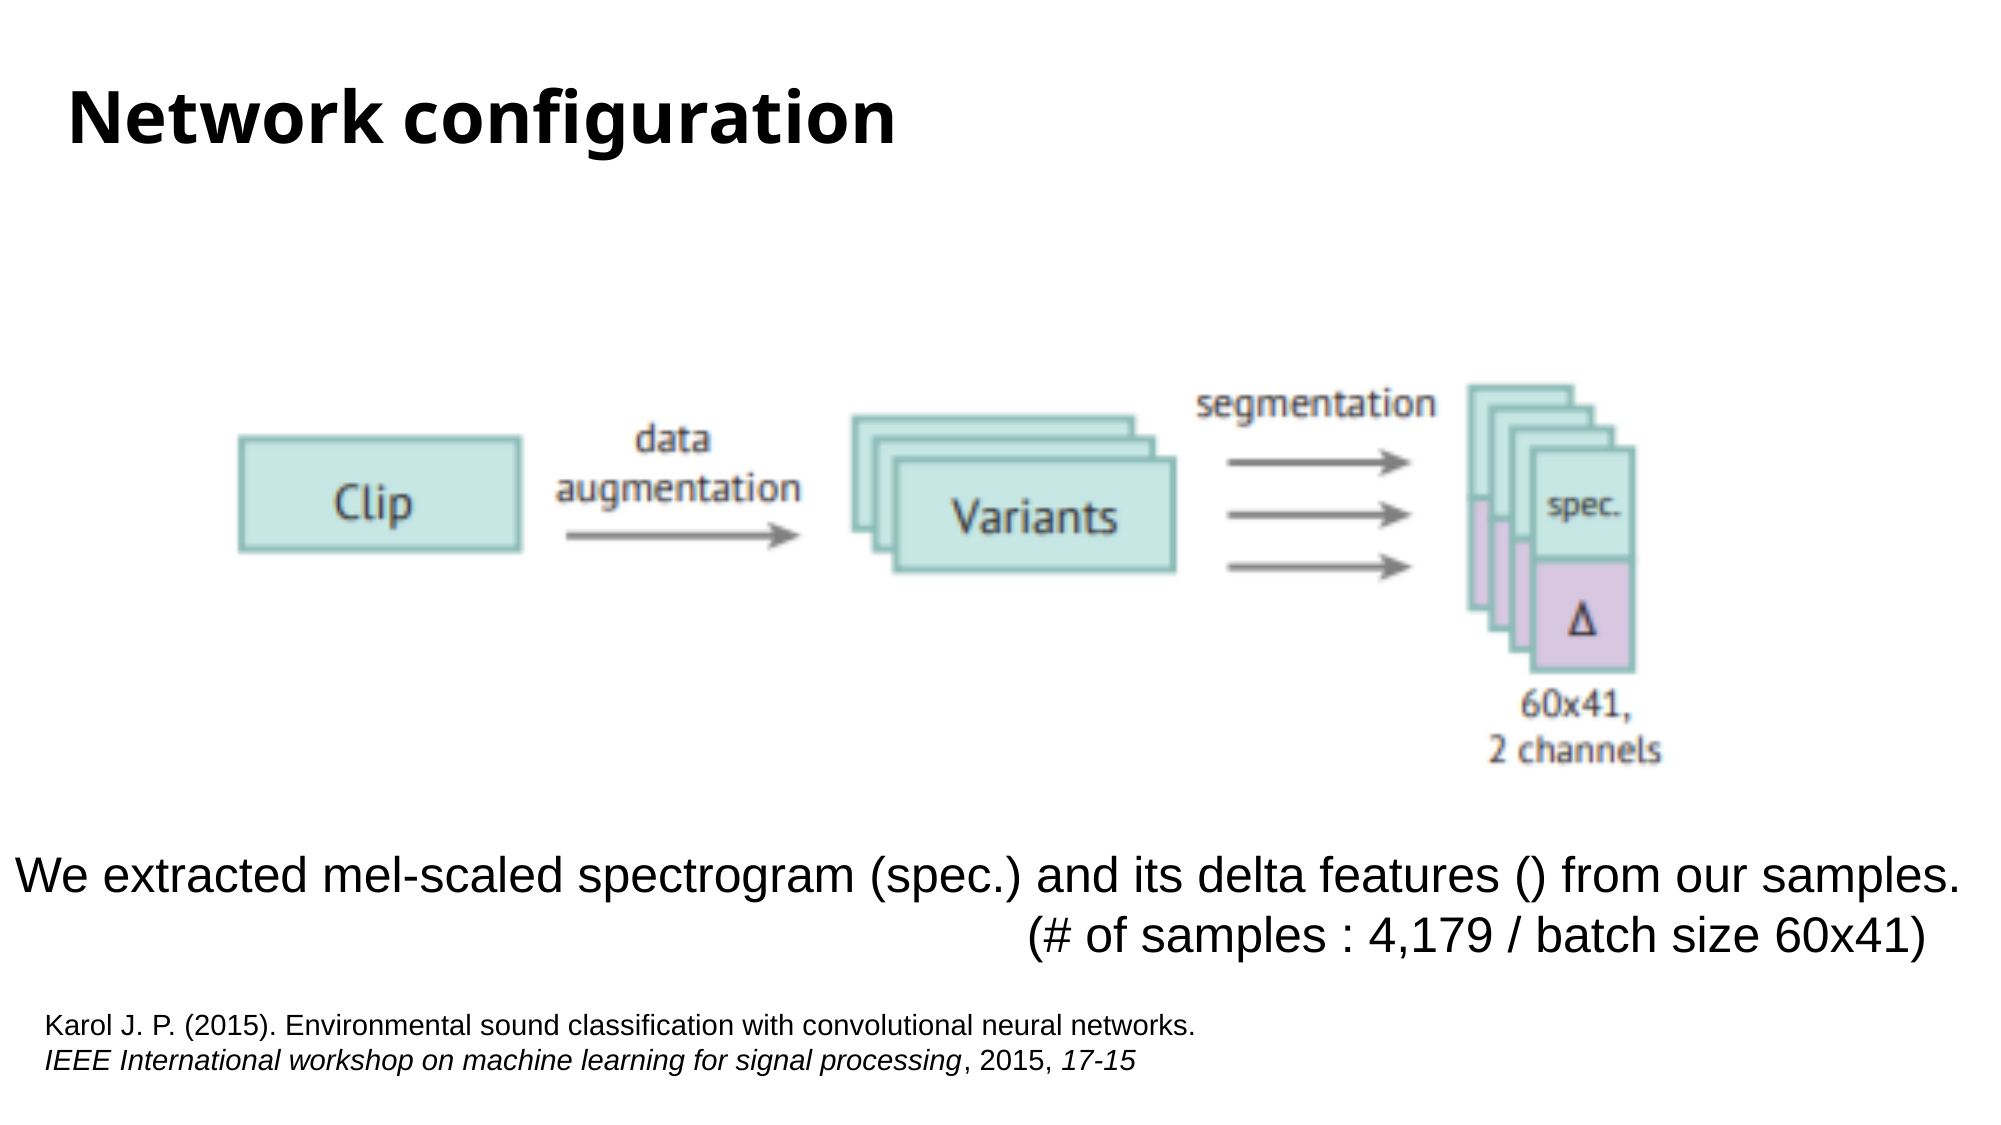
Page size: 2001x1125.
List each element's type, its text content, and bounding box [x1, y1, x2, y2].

picture [204, 326, 1686, 799]
title Network configuration [51, 72, 1758, 167]
text_box Karol J. P. (2015). Environmental sound classification with convolutional neural networks. IEEE International workshop on machine learning for signal processing, 2015, 17-15 [29, 998, 1223, 1084]
